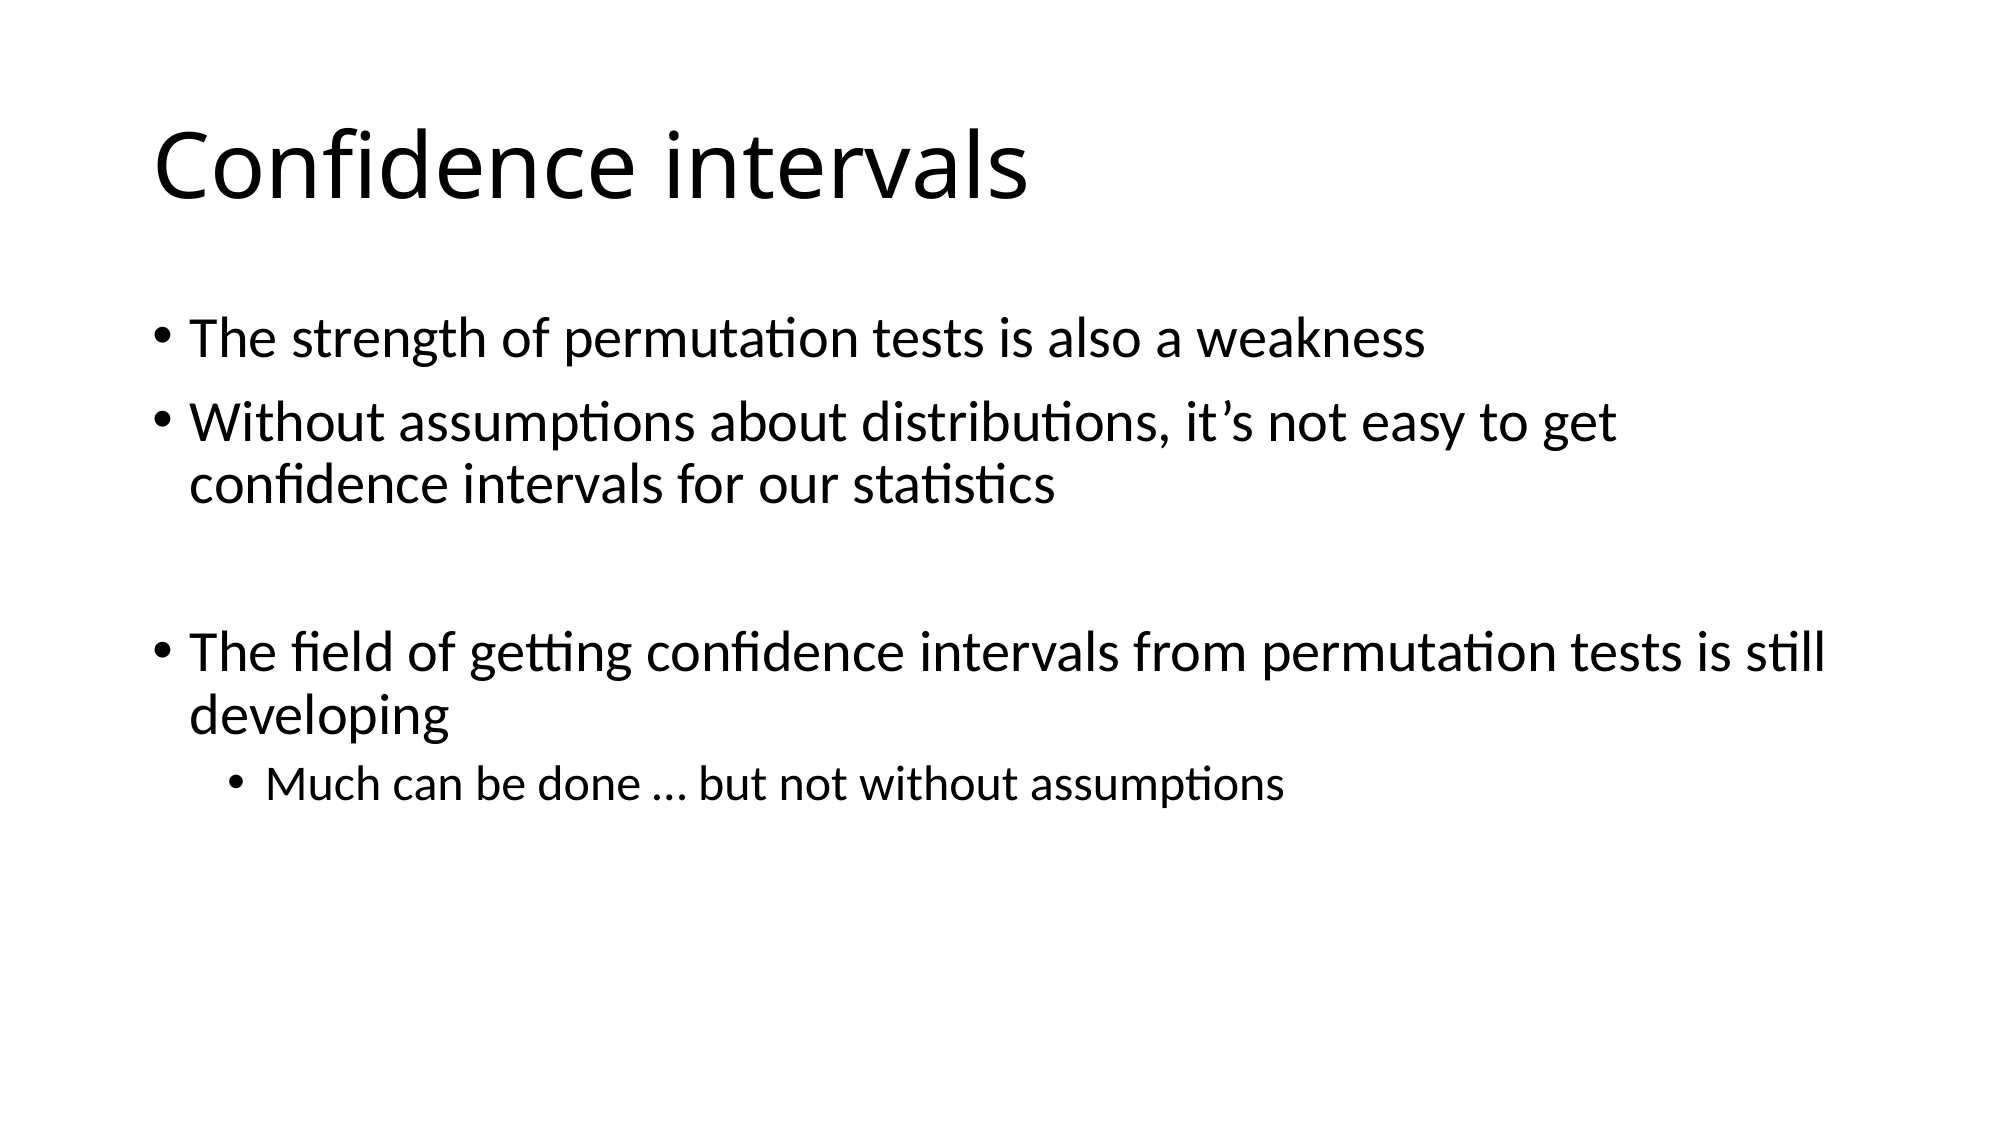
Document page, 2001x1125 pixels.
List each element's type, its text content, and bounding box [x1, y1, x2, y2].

list The strength of permutation tests is also a weakness Without assumptions about distributions, it’s not easy to get confidence intervals for our statistics The field of getting confidence intervals from permutation tests is still developing Much can be done … but not without assumptions [137, 299, 1863, 1014]
title Confidence intervals [137, 59, 1863, 278]
